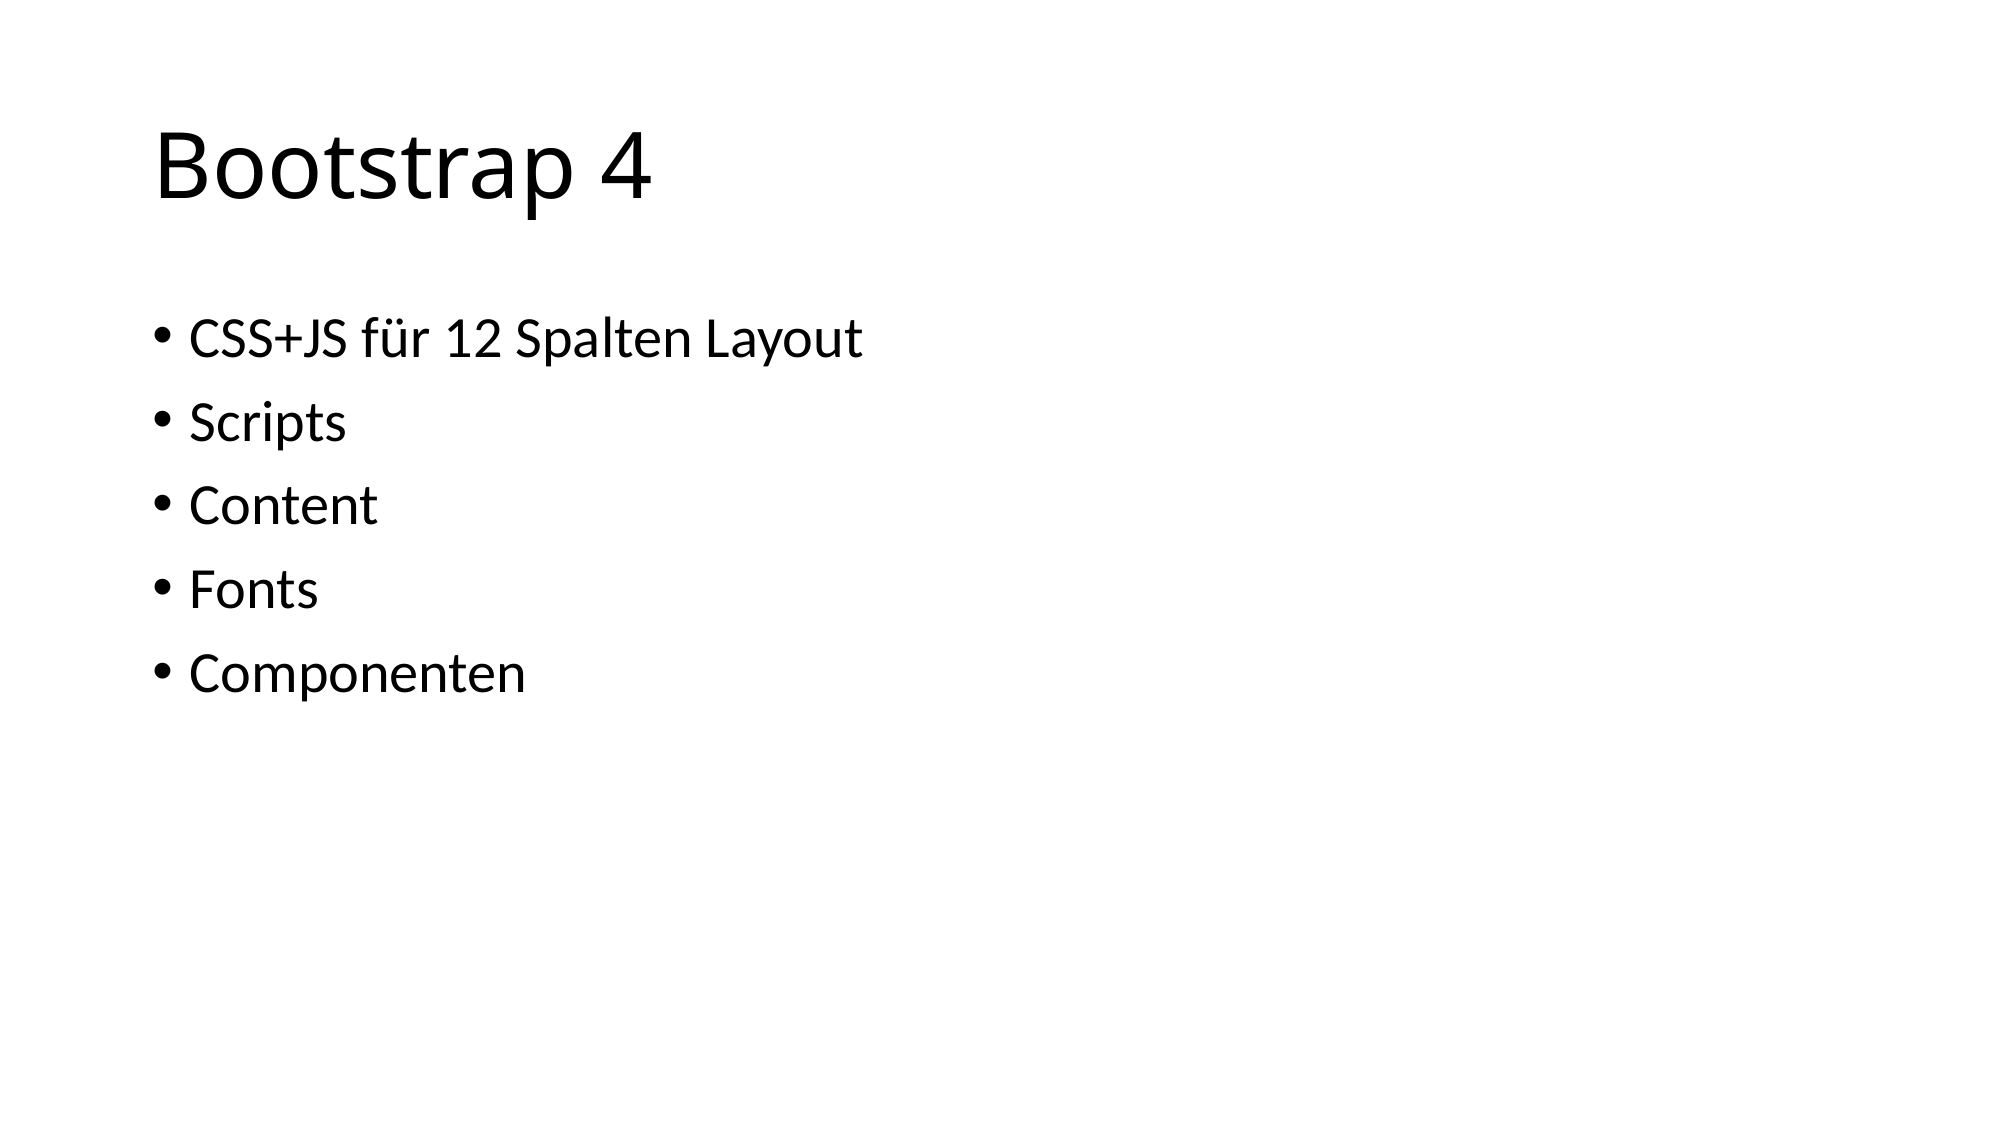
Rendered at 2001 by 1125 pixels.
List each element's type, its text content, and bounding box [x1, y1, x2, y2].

list CSS+JS für 12 Spalten Layout Scripts Content Fonts Componenten [137, 299, 1863, 1014]
title Bootstrap 4 [137, 59, 1863, 278]
